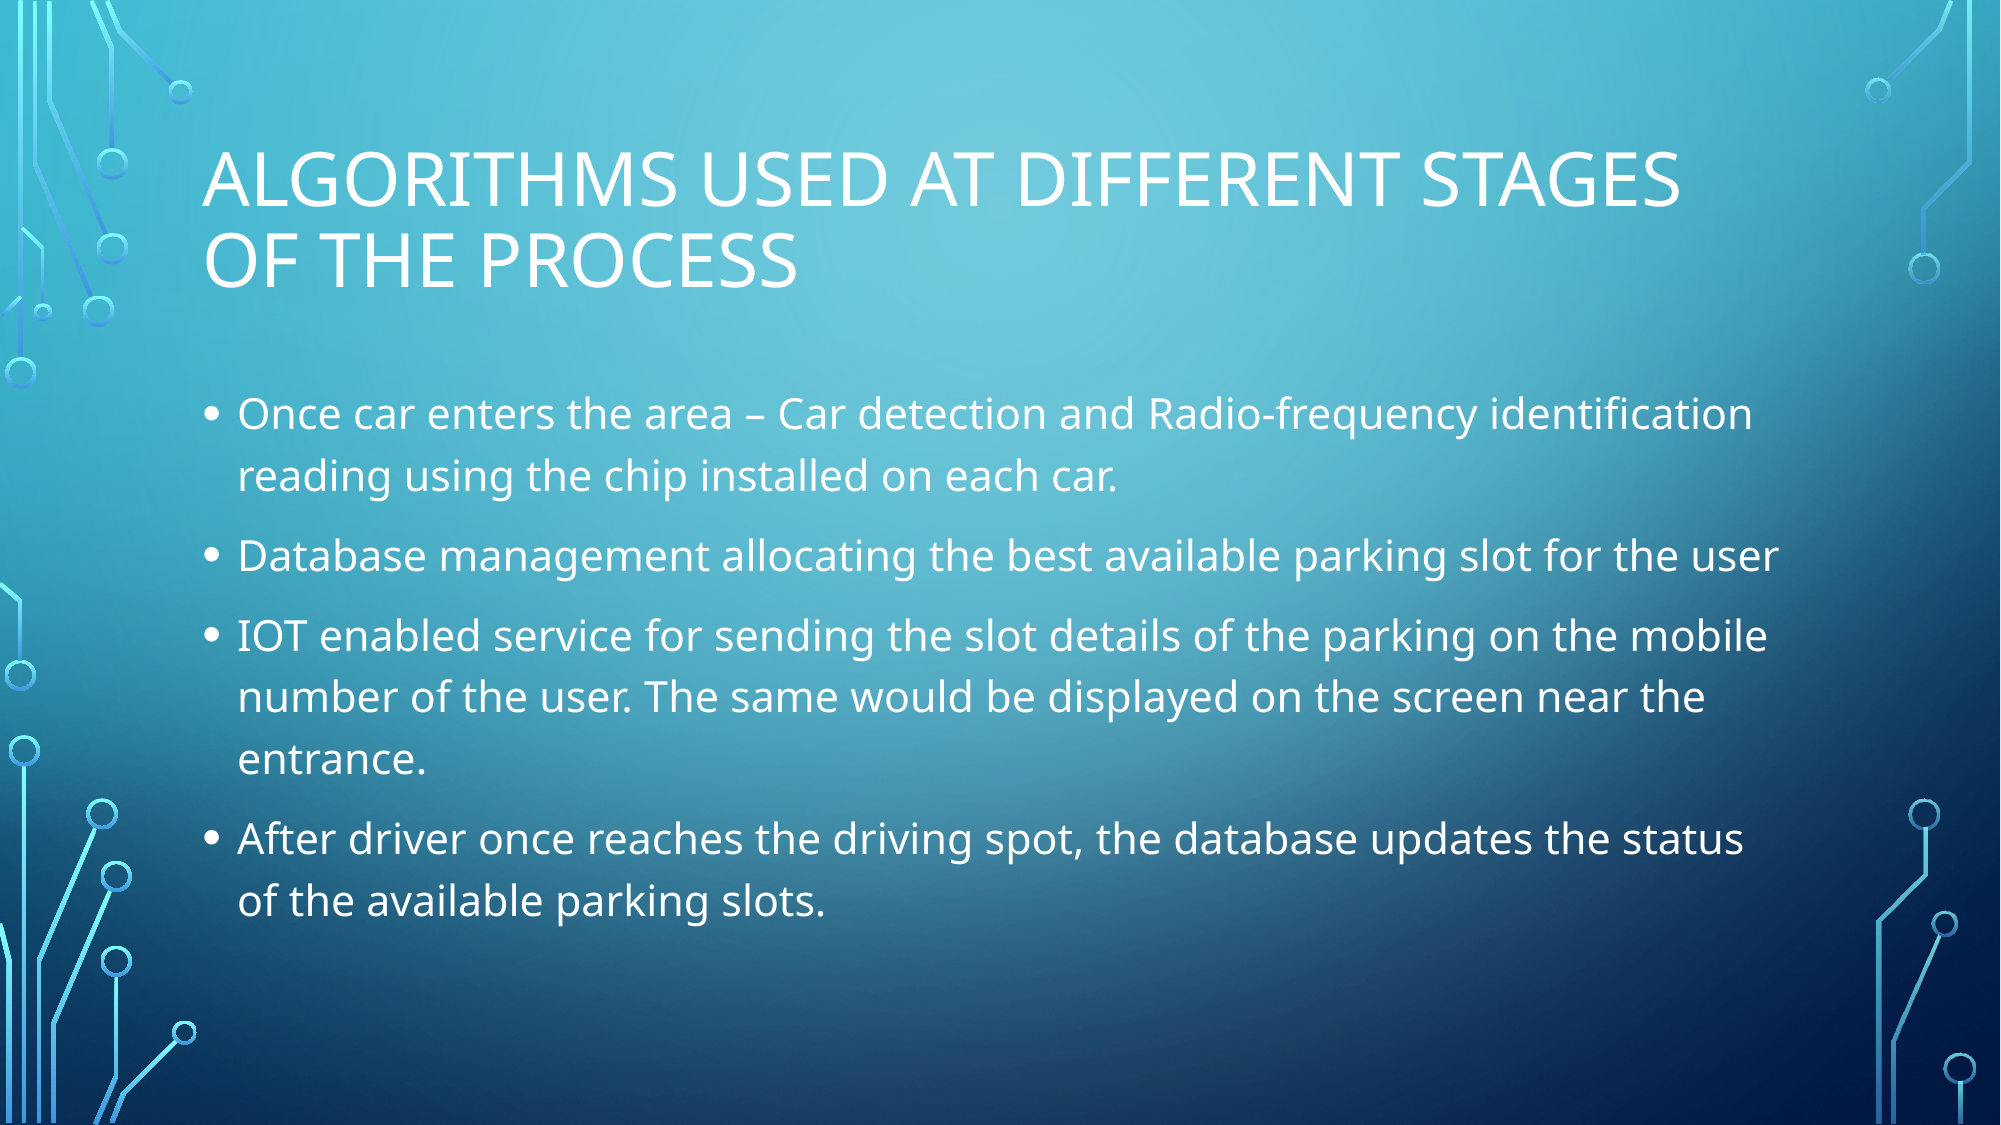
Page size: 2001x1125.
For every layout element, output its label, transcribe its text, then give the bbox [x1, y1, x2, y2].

title Algorithms used at different stages of the process [187, 101, 1813, 344]
list Once car enters the area – Car detection and Radio-frequency identification reading using the chip installed on each car. Database management allocating the best available parking slot for the user IOT enabled service for sending the slot details of the parking on the mobile number of the user. The same would be displayed on the screen near the entrance. After driver once reaches the driving spot, the database updates the status of the available parking slots. [187, 369, 1813, 950]
